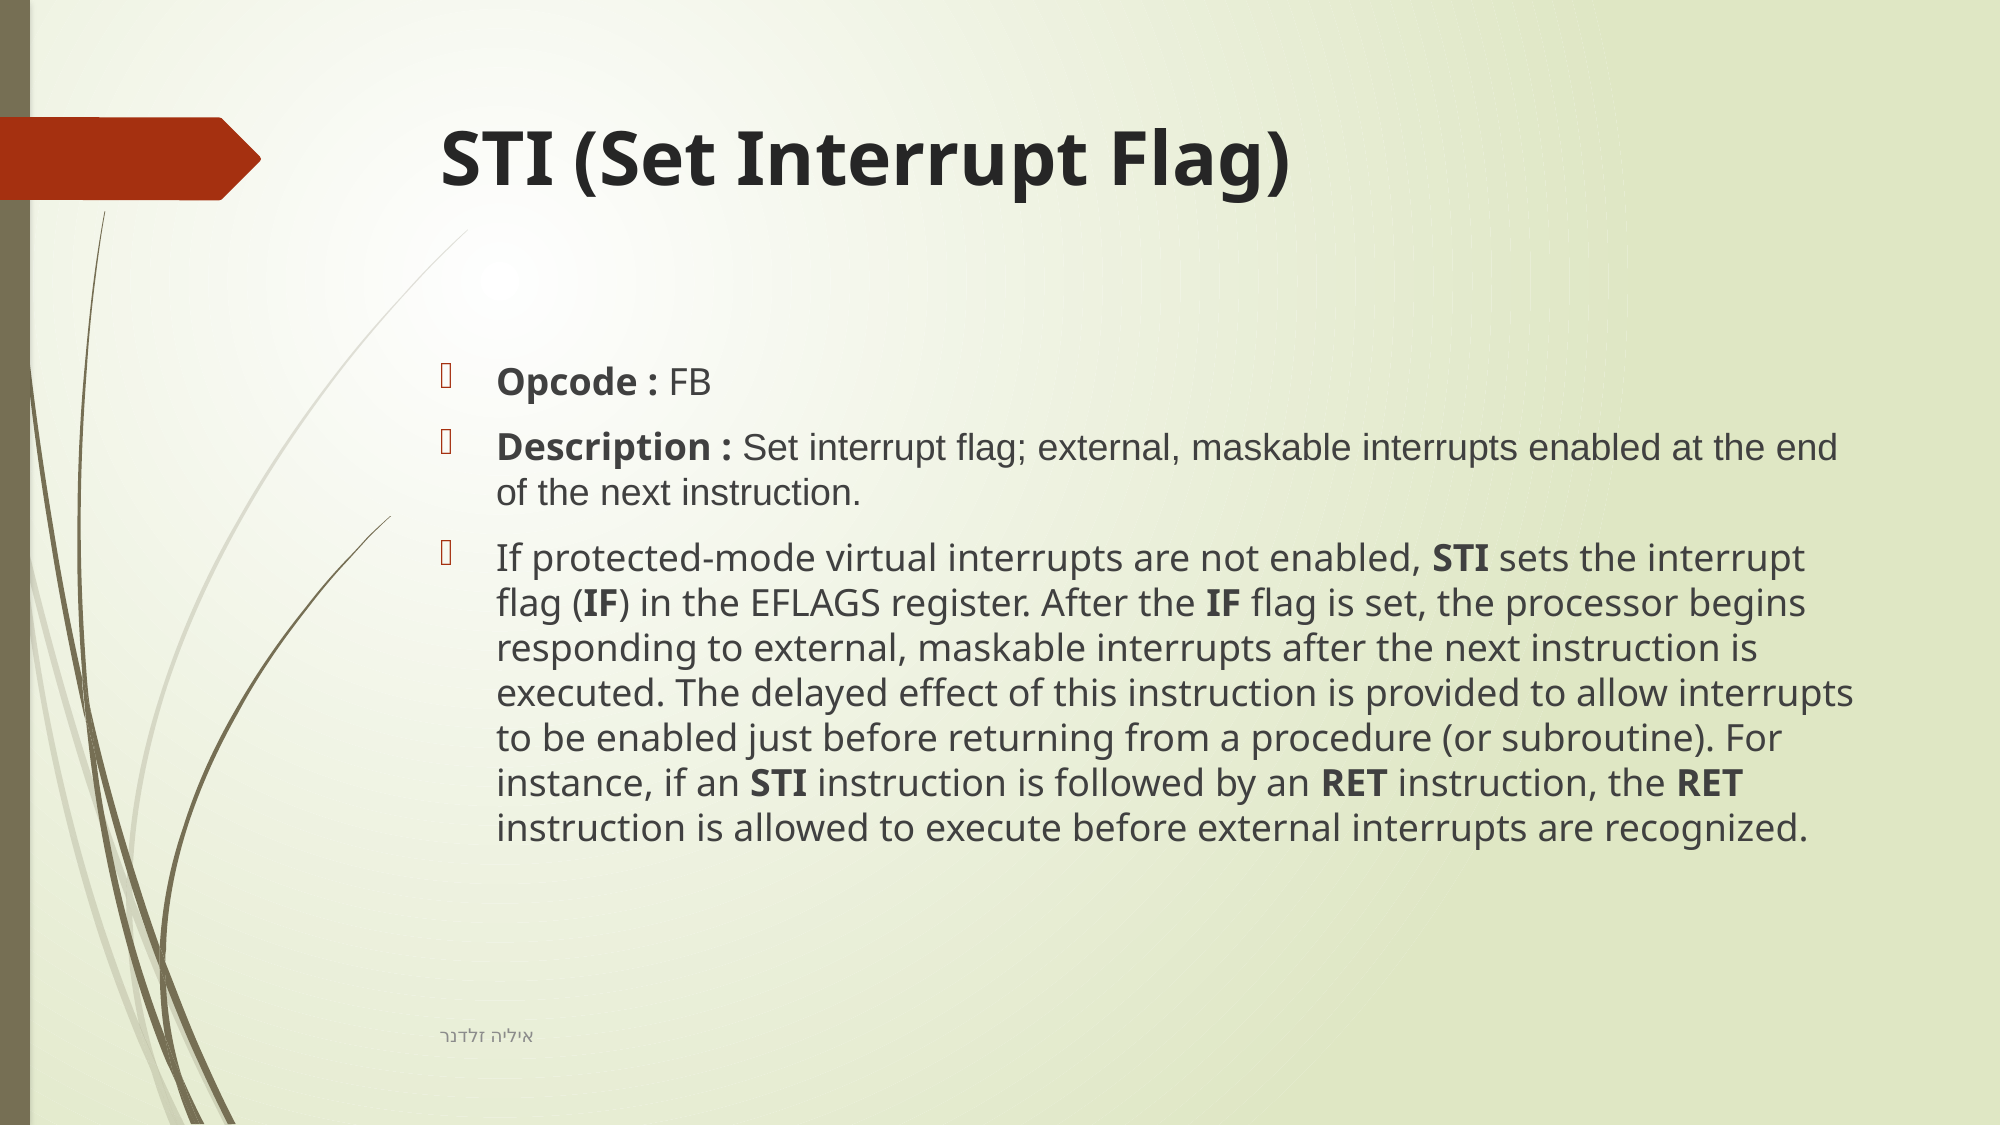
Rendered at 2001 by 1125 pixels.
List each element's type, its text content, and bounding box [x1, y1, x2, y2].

title STI (Set Interrupt Flag) [425, 102, 1888, 313]
footer איליה זלדנר [424, 1006, 1675, 1067]
list Opcode : FB Description : Set interrupt flag; external, maskable interrupts enabled at the end of the next instruction. If protected-mode virtual interrupts are not enabled, STI sets the interrupt flag (IF) in the EFLAGS register. After the IF flag is set, the processor begins responding to external, maskable interrupts after the next instruction is executed. The delayed effect of this instruction is provided to allow interrupts to be enabled just before returning from a procedure (or subroutine). For instance, if an STI instruction is followed by an RET instruction, the RET instruction is allowed to execute before external interrupts are recognized. [424, 350, 1888, 970]
